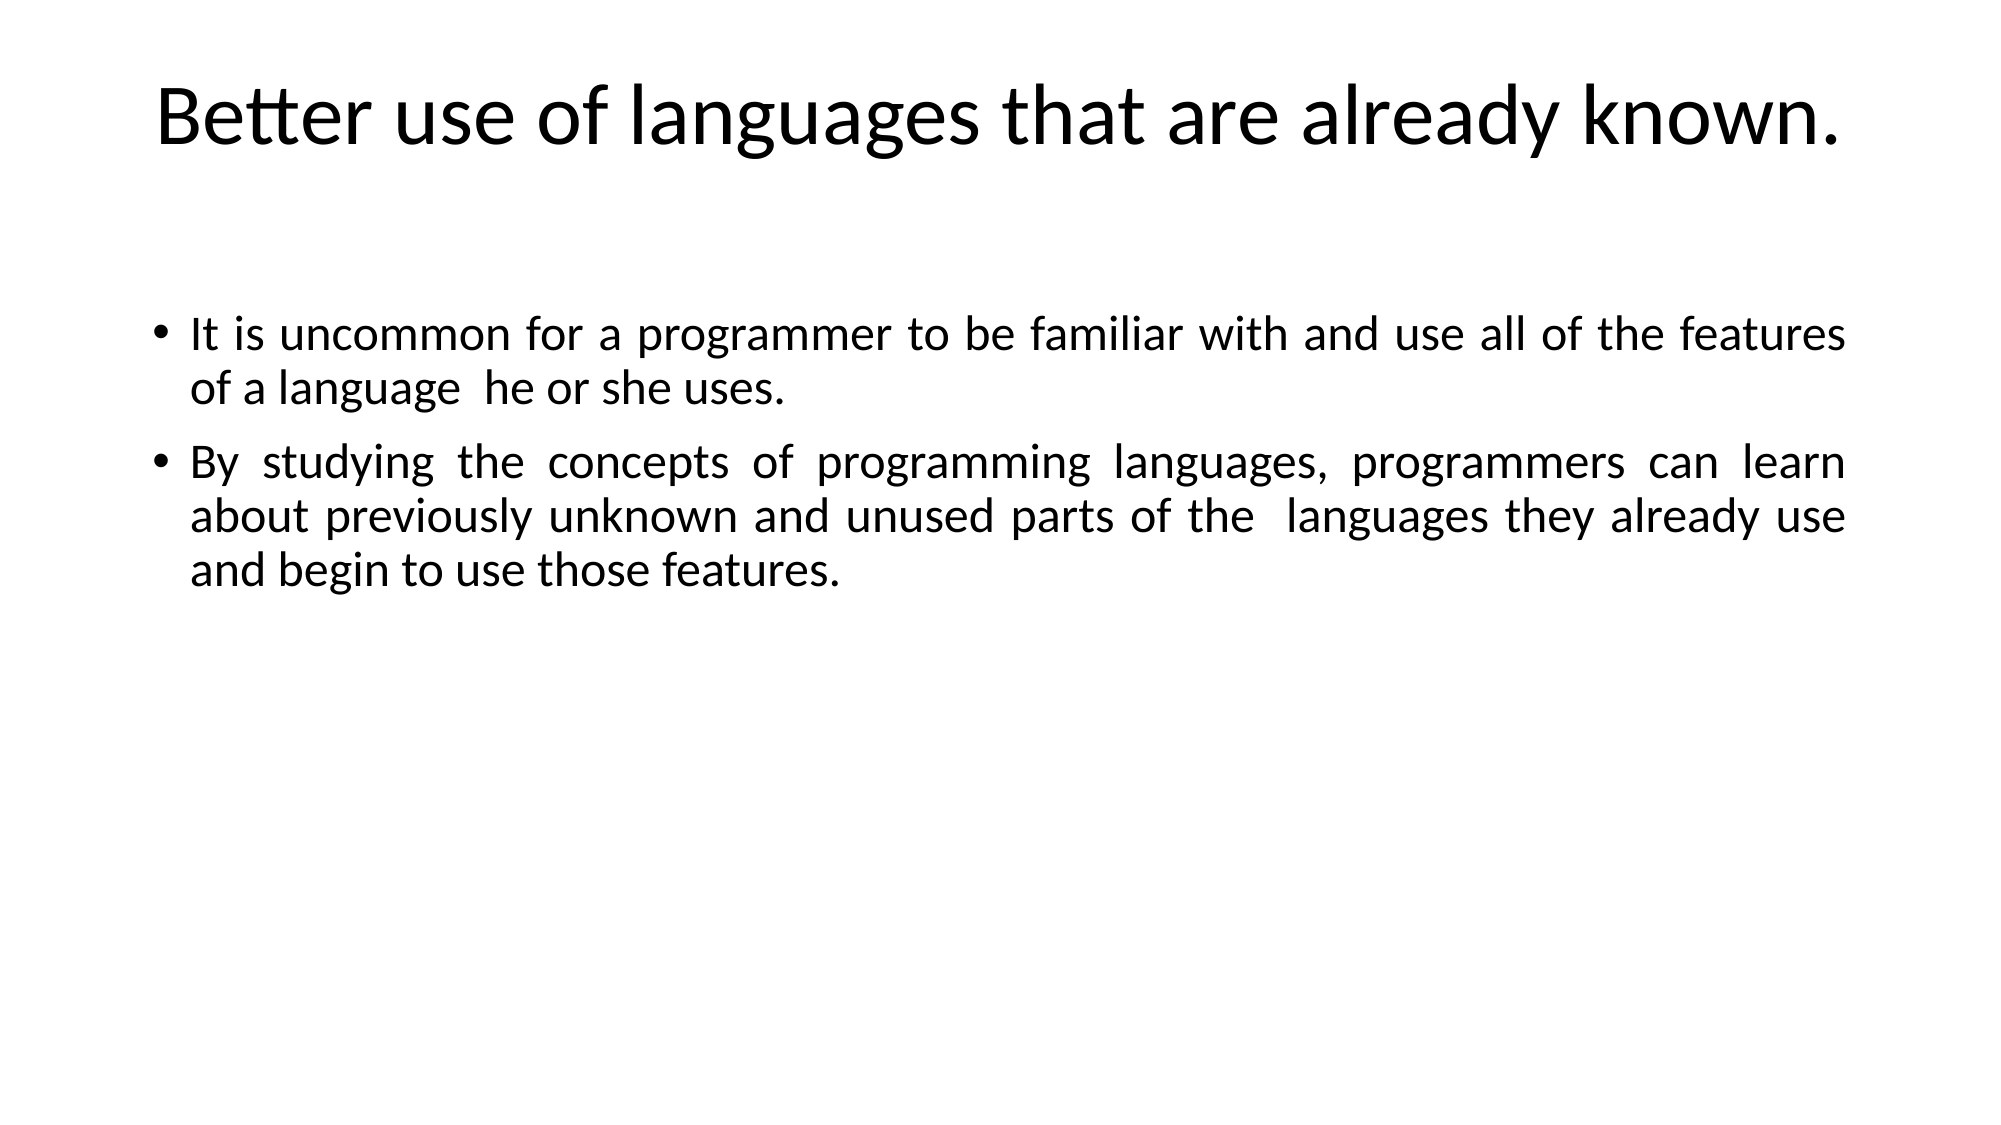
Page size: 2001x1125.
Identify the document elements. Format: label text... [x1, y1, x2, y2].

title Better use of languages that are already known. [137, 59, 1863, 278]
list It is uncommon for a programmer to be familiar with and use all of the features of a language he or she uses. By studying the concepts of programming languages, programmers can learn about previously unknown and unused parts of the languages they already use and begin to use those features. [137, 299, 1863, 1014]
